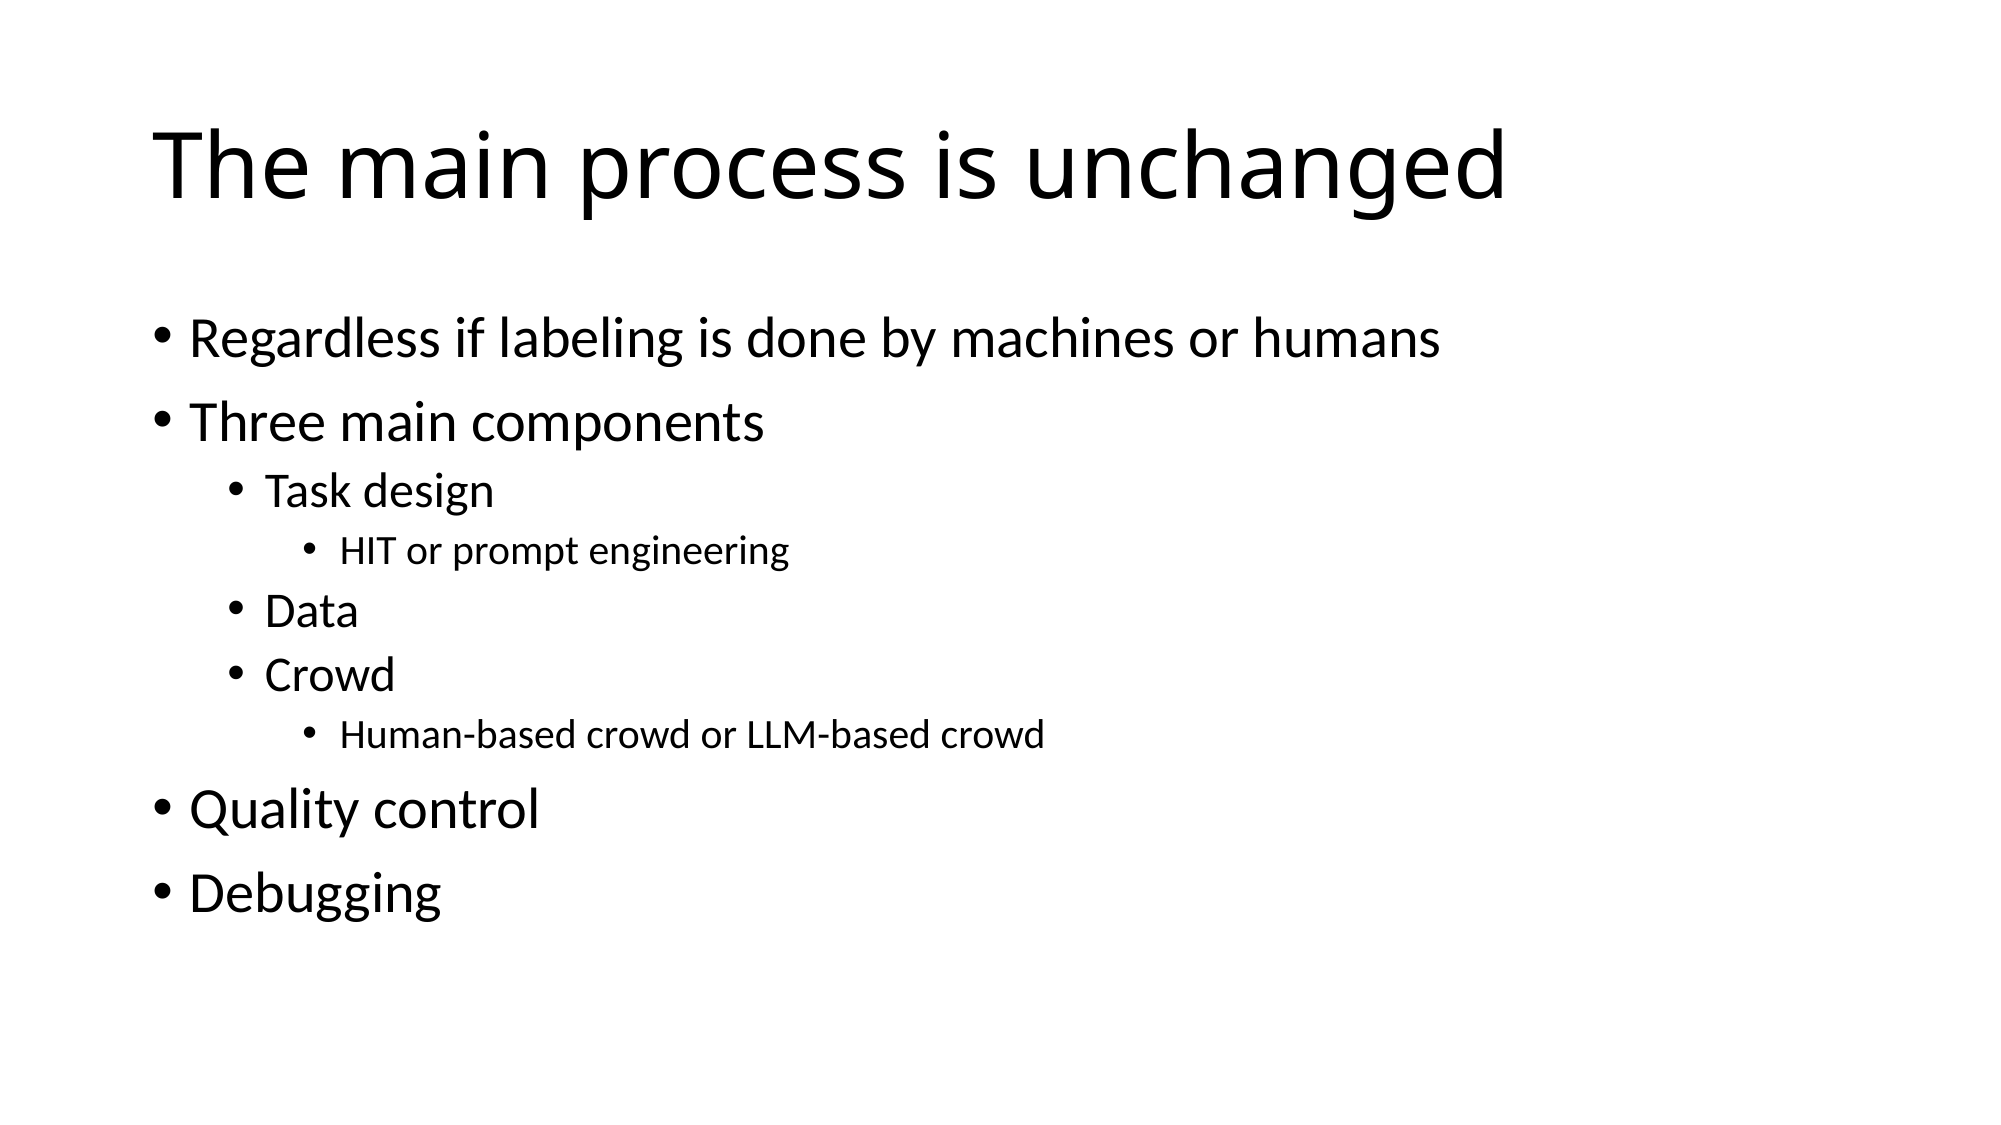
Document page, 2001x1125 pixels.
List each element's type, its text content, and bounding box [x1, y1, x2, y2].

list Regardless if labeling is done by machines or humans Three main components Task design HIT or prompt engineering Data Crowd Human-based crowd or LLM-based crowd Quality control Debugging [137, 299, 1863, 1014]
title The main process is unchanged [137, 59, 1863, 278]
